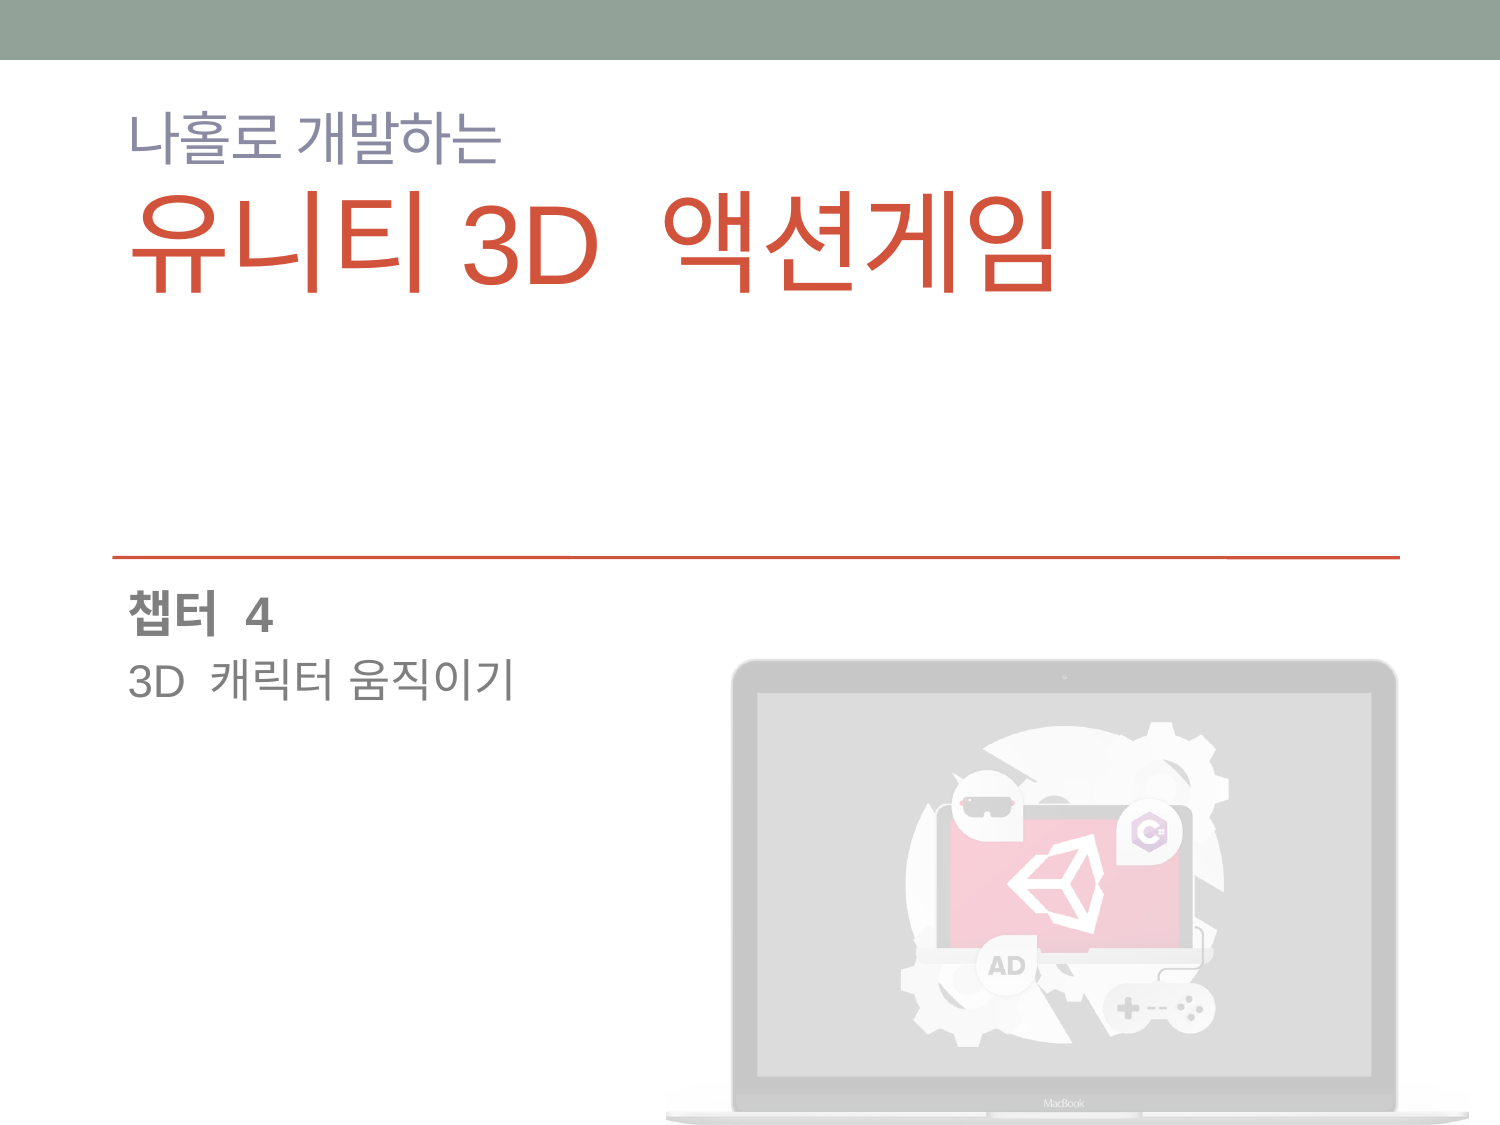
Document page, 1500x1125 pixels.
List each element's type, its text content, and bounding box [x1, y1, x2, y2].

picture [666, 654, 1469, 1125]
title 나홀로 개발하는 유니티3D 액션게임 [112, 63, 1388, 385]
subtitle 챕터 4 3D 캐릭터 움직이기 [112, 575, 1163, 863]
